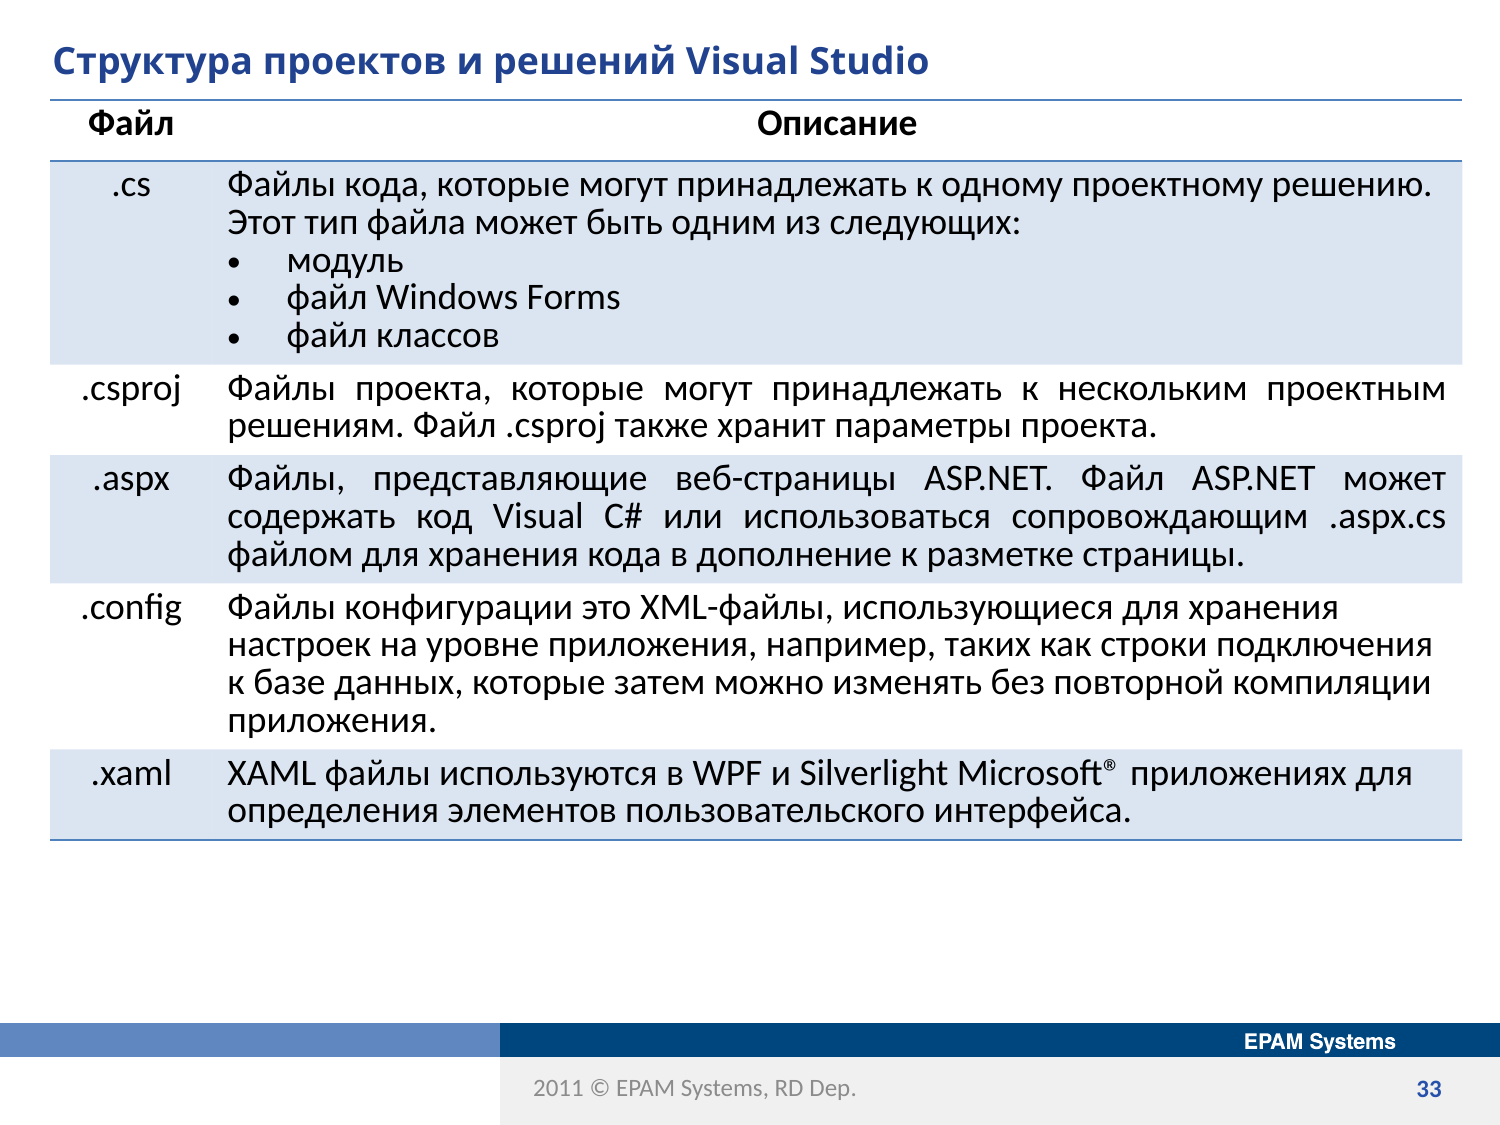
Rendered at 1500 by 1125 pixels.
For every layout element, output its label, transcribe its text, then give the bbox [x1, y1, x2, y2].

table_cell Файлы конфигурации это XML-файлы, использующиеся для хранения настроек на уровне приложения, например, таких как строки подключения к базе данных, которые затем можно изменять без повторной компиляции приложения. [212, 583, 1462, 749]
table_cell XAML файлы используются в WPF и Silverlight Microsoft® приложениях для определения элементов пользовательского интерфейса. [212, 749, 1462, 839]
table_header Описание [212, 101, 1462, 160]
table_cell .aspx [50, 455, 212, 583]
table_header Файл [50, 101, 212, 160]
table_cell .xaml [50, 749, 212, 839]
table_cell .cs [50, 162, 212, 365]
title Структура проектов и решений Visual Studio [36, 29, 1469, 90]
table_cell Файлы кода, которые могут принадлежать к одному проектному решению. Этот тип файла может быть одним из следующих: модуль файл Windows Forms файл классов [212, 162, 1462, 365]
table_cell Файлы, представляющие веб-страницы ASP.NET. Файл ASP.NET может содержать код Visual C# или использоваться сопровождающим .аspx.cs файлом для хранения кода в дополнение к разметке страницы. [212, 455, 1462, 583]
table_cell .config [50, 583, 212, 749]
table_cell Файлы проекта, которые могут принадлежать к нескольким проектным решениям. Файл .csproj также хранит параметры проекта. [212, 365, 1462, 455]
table_cell .csproj [50, 365, 212, 455]
